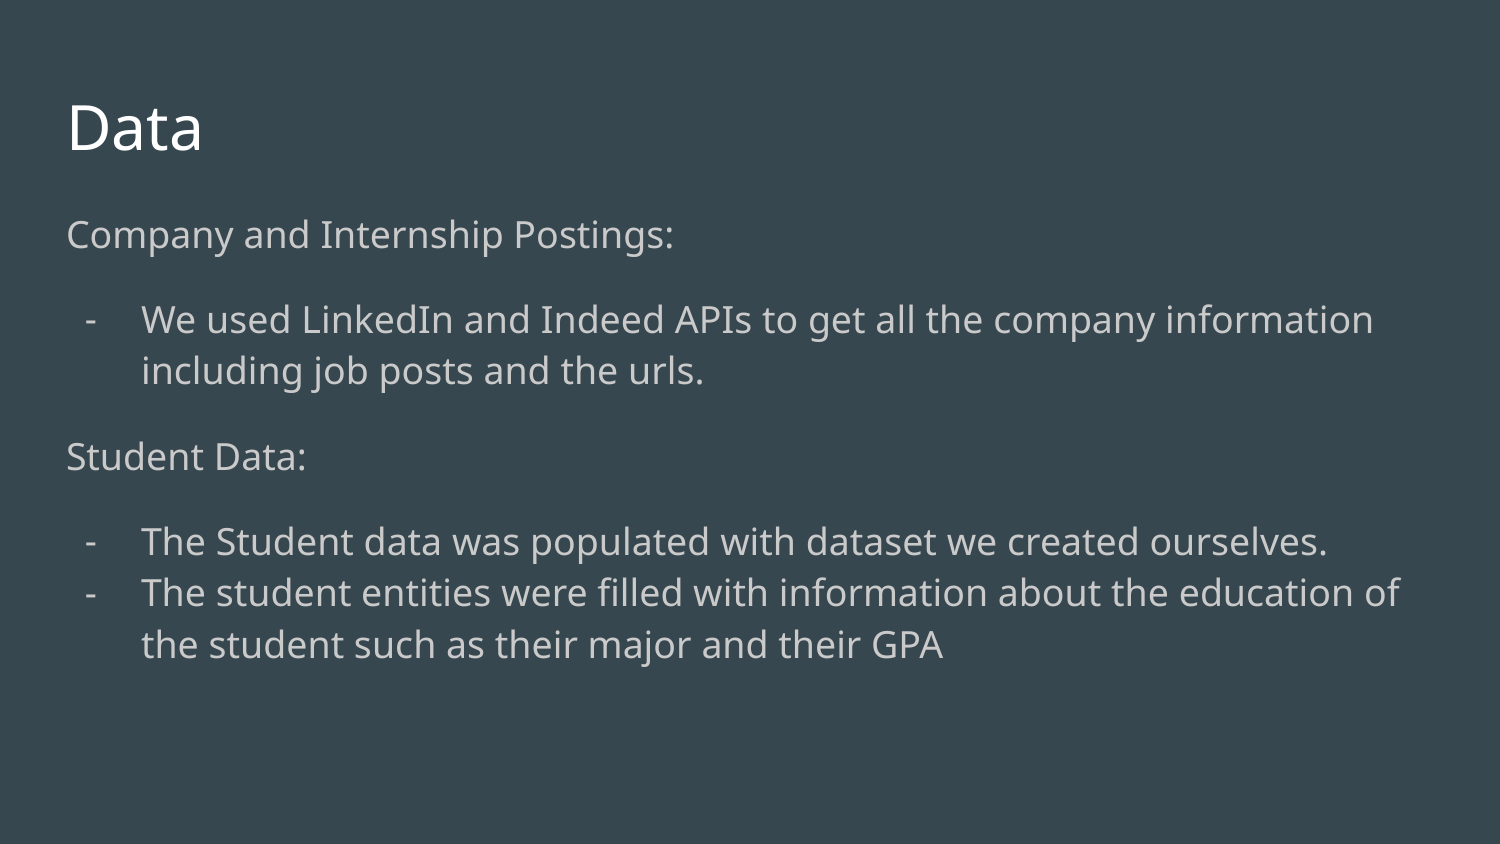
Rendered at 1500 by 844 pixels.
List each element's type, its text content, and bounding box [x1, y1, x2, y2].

title Data [51, 72, 1449, 167]
list Company and Internship Postings: We used LinkedIn and Indeed APIs to get all the company information including job posts and the urls. Student Data: The Student data was populated with dataset we created ourselves. The student entities were filled with information about the education of the student such as their major and their GPA [51, 189, 1449, 750]
